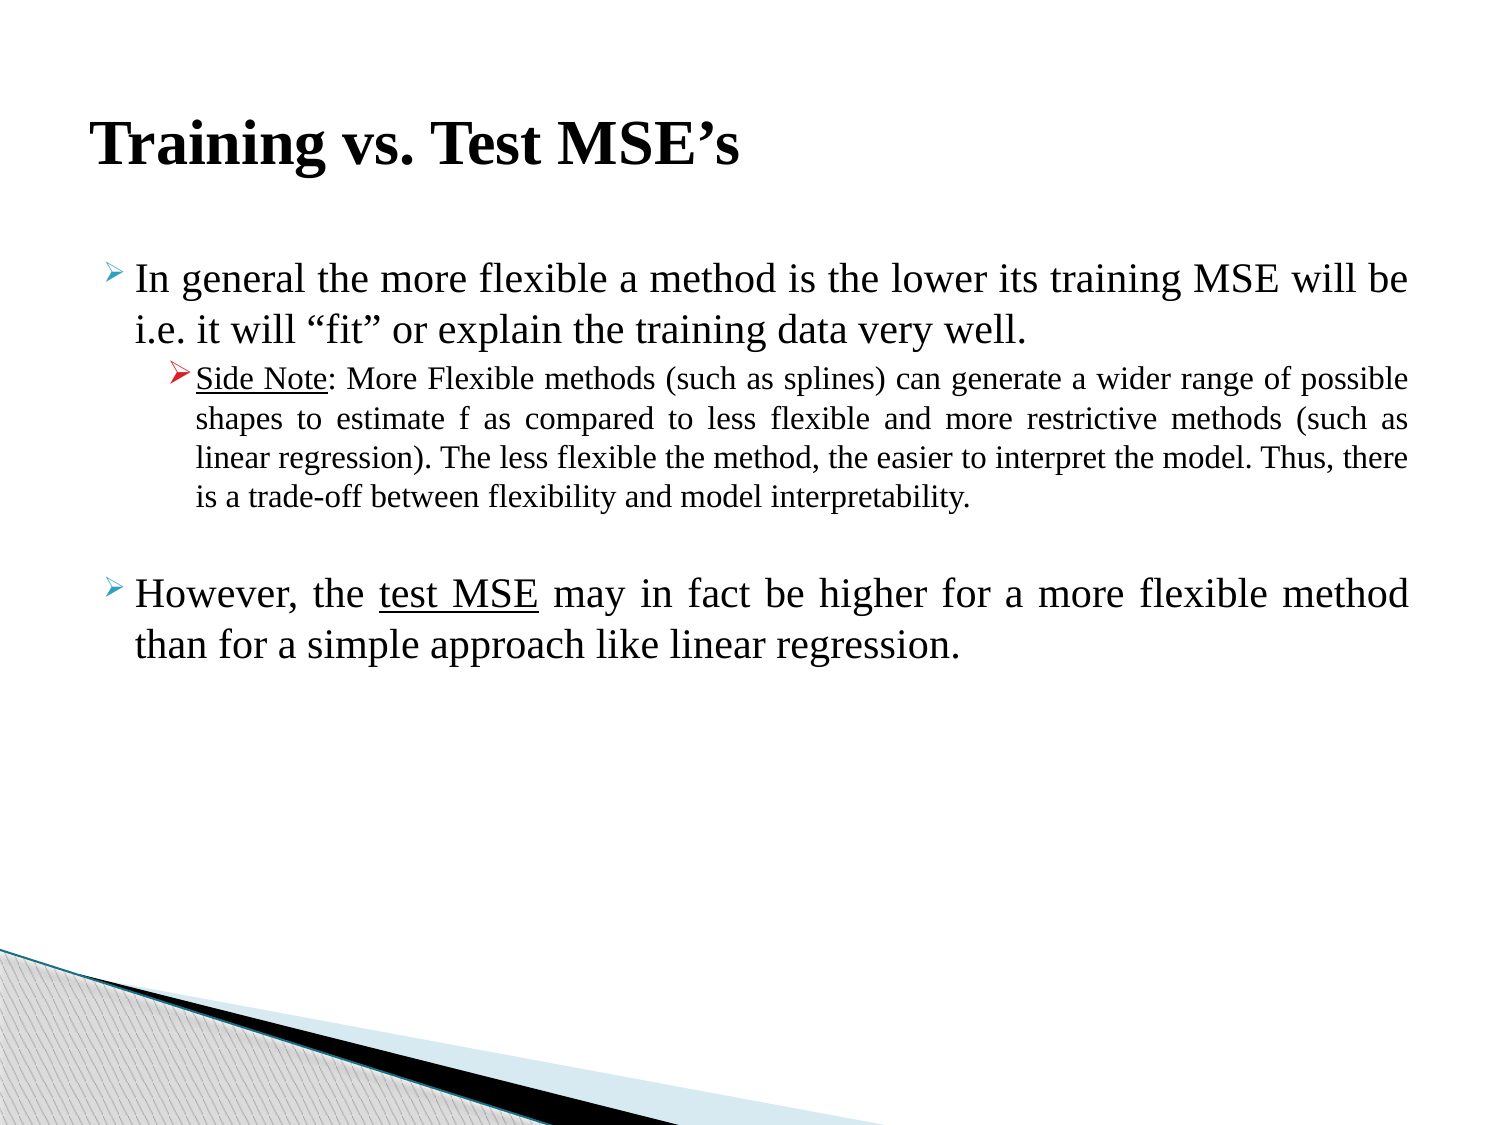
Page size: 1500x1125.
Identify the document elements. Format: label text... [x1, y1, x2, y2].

list In general the more flexible a method is the lower its training MSE will be i.e. it will “fit” or explain the training data very well. Side Note: More Flexible methods (such as splines) can generate a wider range of possible shapes to estimate f as compared to less flexible and more restrictive methods (such as linear regression). The less flexible the method, the easier to interpret the model. Thus, there is a trade-off between flexibility and model interpretability. However, the test MSE may in fact be higher for a more flexible method than for a simple approach like linear regression. [75, 243, 1425, 986]
title Training vs. Test MSE’s [75, 45, 1425, 233]
